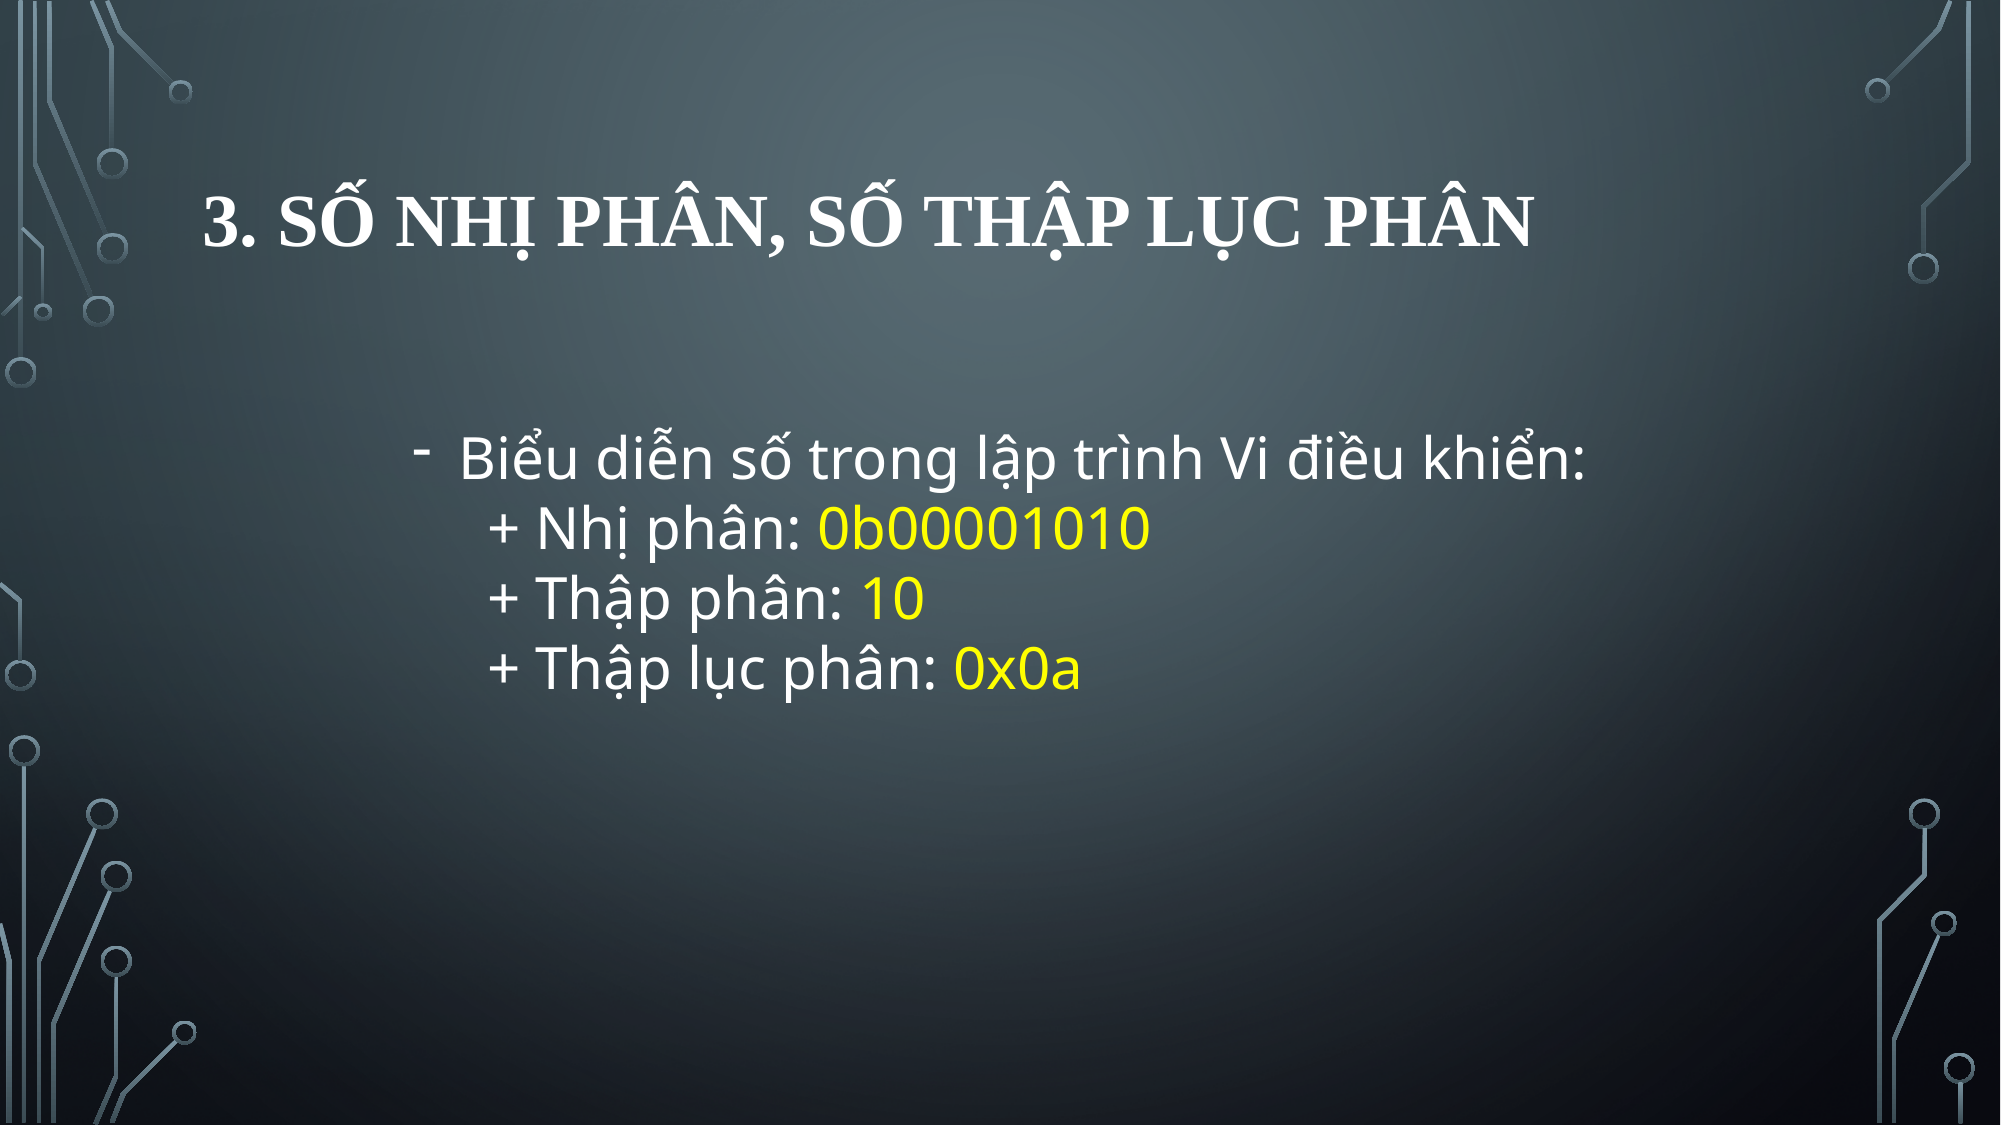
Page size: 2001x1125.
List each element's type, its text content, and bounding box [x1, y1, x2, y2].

text_box Biểu diễn số trong lập trình Vi điều khiển: + Nhị phân: 0b00001010 + Thập phân: 10 + Thập lục phân: 0x0a [397, 413, 1603, 709]
title 3. SỐ NHỊ PHÂN, SỐ THẬP LỤC PHÂN [187, 101, 1813, 344]
